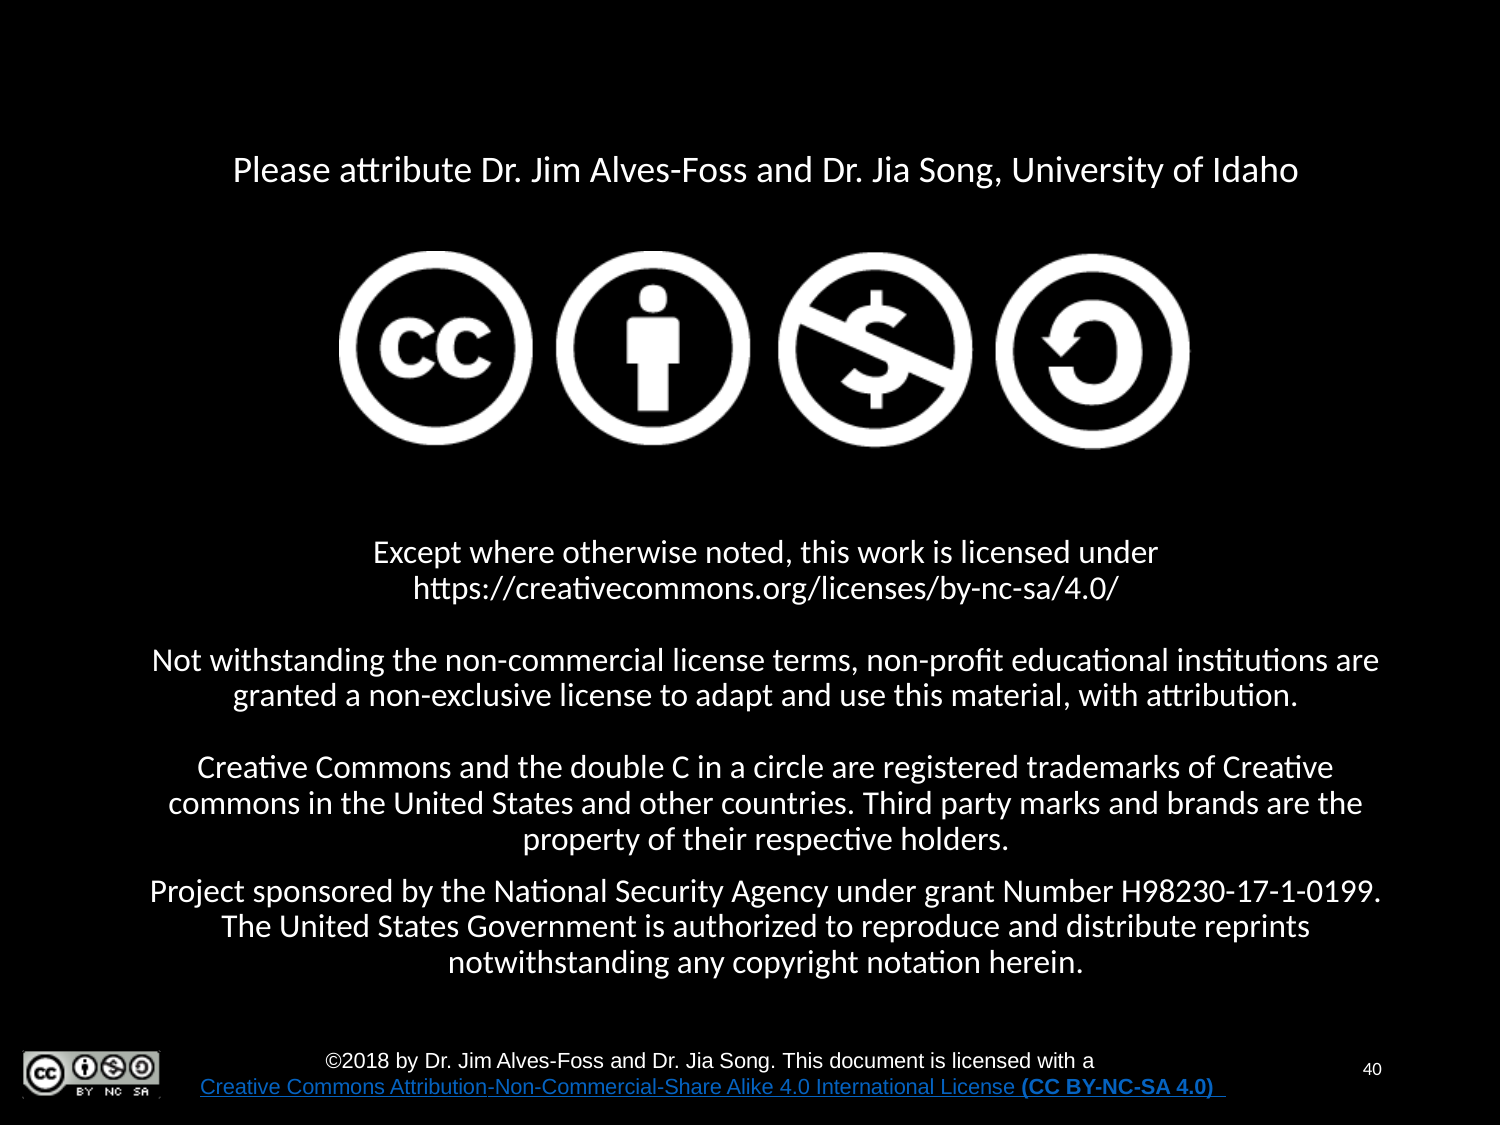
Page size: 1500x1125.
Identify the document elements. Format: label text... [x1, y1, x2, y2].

slide_number 40 [1315, 1038, 1397, 1099]
text_box Please attribute Dr. Jim Alves-Foss and Dr. Jia Song, University of Idaho Except where otherwise noted, this work is licensed under https://creativecommons.org/licenses/by-nc-sa/4.0/ Not withstanding the non-commercial license terms, non-profit educational institutions are granted a non-exclusive license to adapt and use this material, with attribution. Creative Commons and the double C in a circle are registered trademarks of Creative commons in the United States and other countries. Third party marks and brands are the property of their respective holders. Project sponsored by the National Security Agency under grant Number H98230-17-1-0199. The United States Government is authorized to reproduce and distribute reprints notwithstanding any copyright notation herein. [119, 142, 1414, 982]
picture [22, 1050, 161, 1099]
